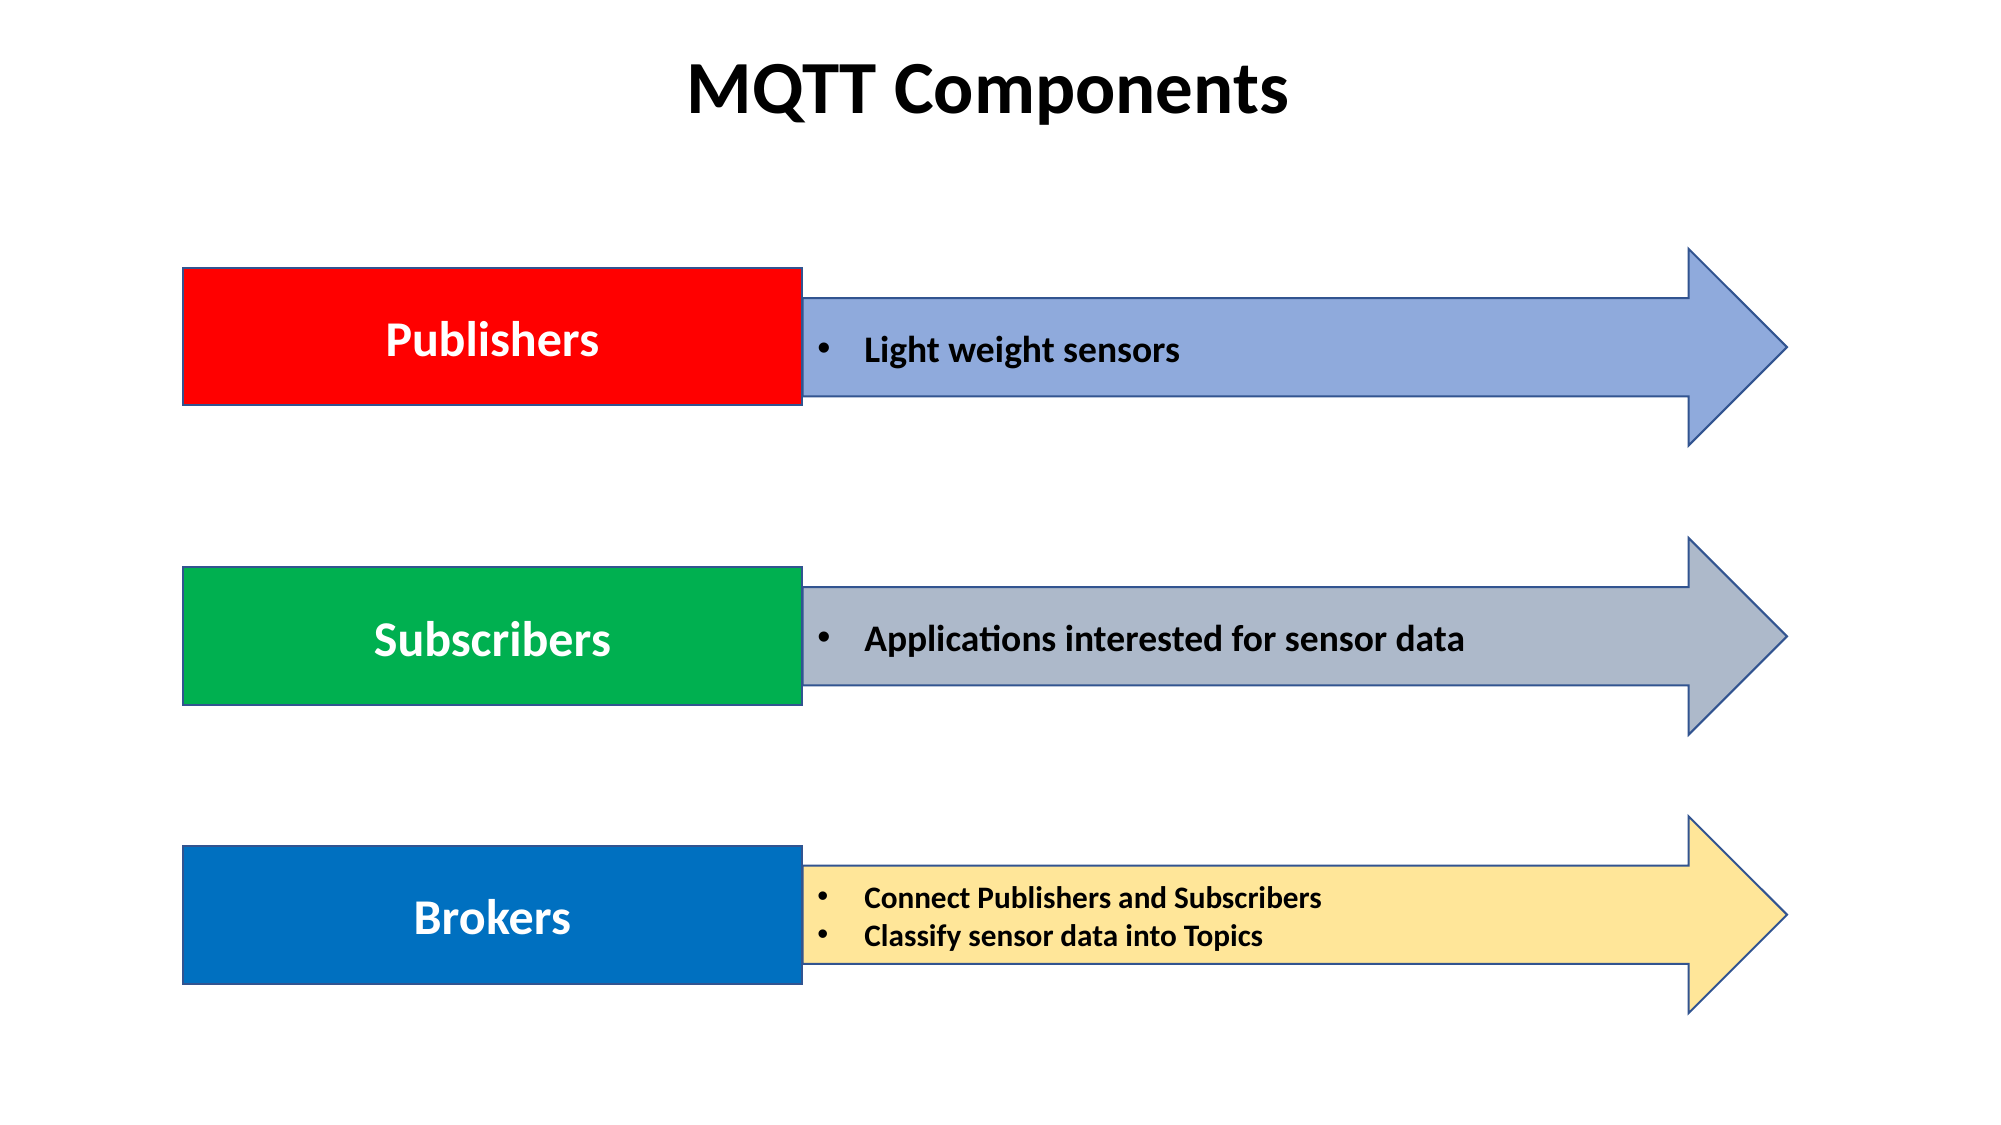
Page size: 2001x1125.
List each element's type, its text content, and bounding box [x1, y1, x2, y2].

list MQTT Components [32, 41, 1944, 1096]
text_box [182, 248, 1787, 1014]
